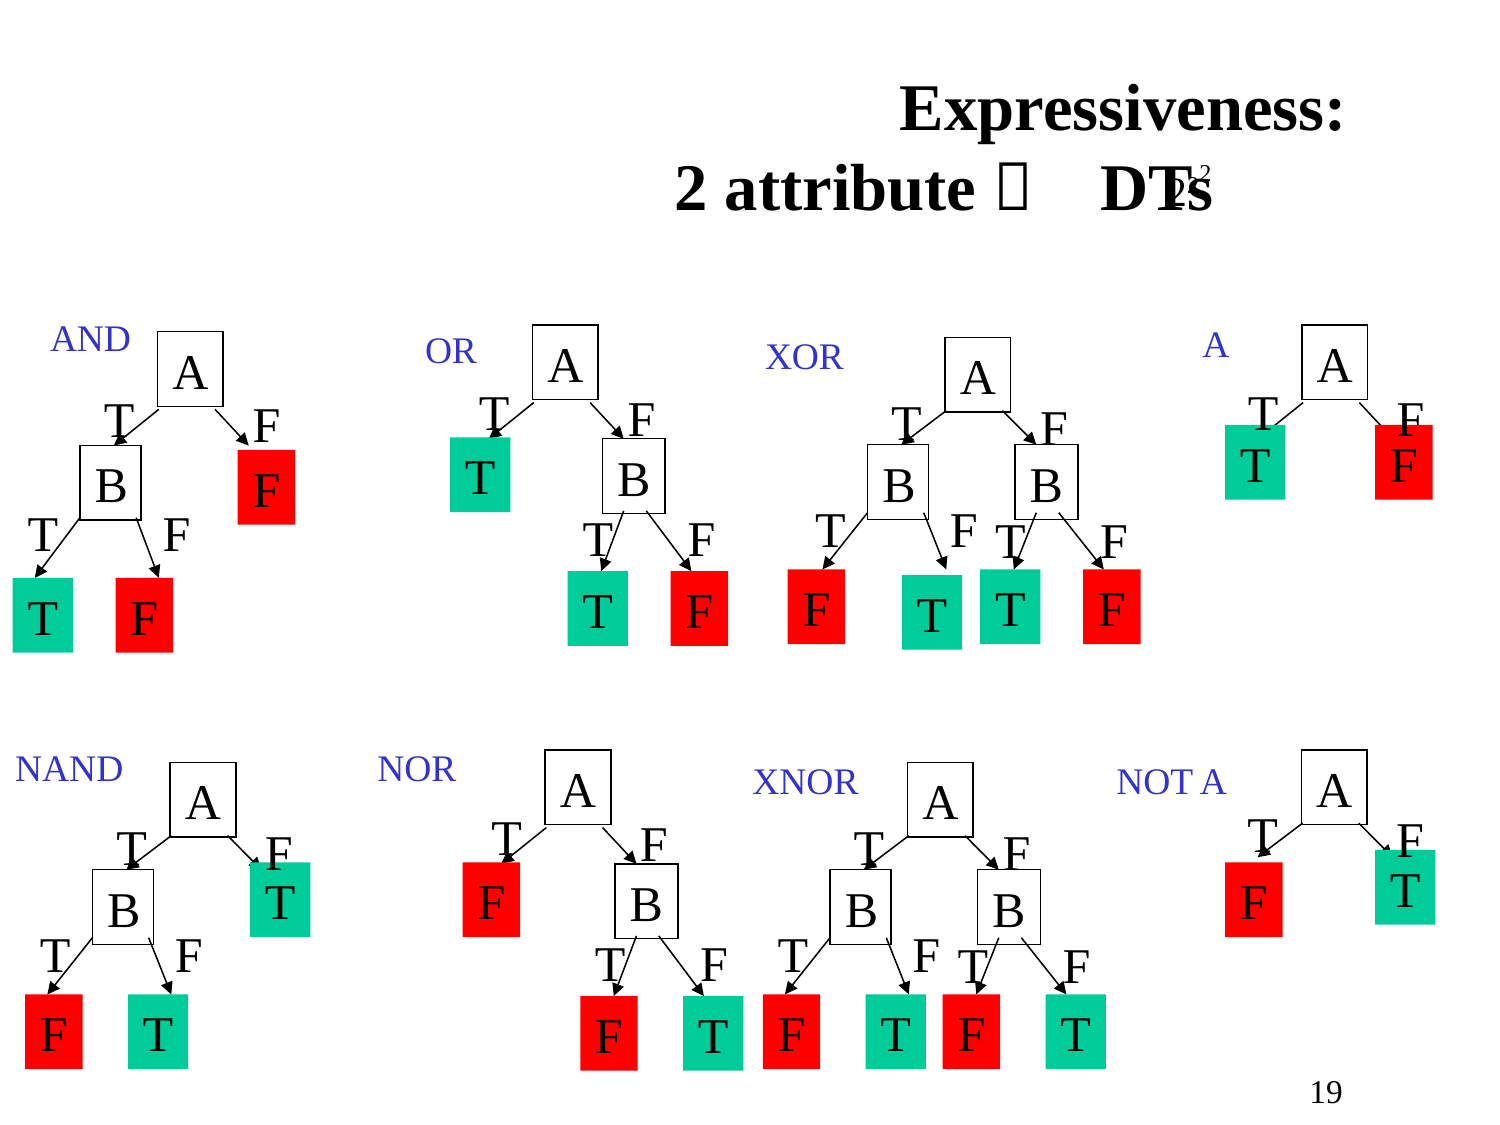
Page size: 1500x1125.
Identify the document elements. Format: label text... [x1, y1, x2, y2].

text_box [762, 762, 1107, 1070]
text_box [1224, 749, 1440, 938]
text_box F [250, 812, 308, 888]
text_box T [12, 493, 73, 569]
text_box F [160, 915, 213, 990]
text_box F [625, 803, 683, 879]
text_box A [157, 331, 224, 407]
text_box [34, 569, 48, 578]
text_box A [1187, 312, 1245, 373]
text_box F [672, 498, 731, 574]
text_box A [170, 762, 236, 838]
text_box OR [410, 318, 492, 379]
text_box F [580, 999, 638, 1071]
text_box [149, 569, 160, 578]
text_box T [25, 915, 86, 990]
text_box A [545, 749, 611, 825]
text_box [1224, 324, 1440, 501]
text_box T [88, 379, 150, 455]
text_box T [567, 498, 628, 574]
text_box T [127, 994, 189, 1070]
text_box F [237, 385, 296, 461]
text_box B [614, 863, 678, 939]
text_box A [532, 324, 599, 400]
text_box NOT A [1101, 749, 1223, 810]
text_box F [685, 923, 743, 999]
text_box T [250, 862, 311, 938]
text_box XNOR [737, 749, 874, 810]
text_box NAND [0, 736, 139, 797]
text_box T [683, 996, 744, 1071]
text_box F [25, 994, 83, 1070]
title Expressiveness: 2 attribute  DTs [87, 50, 1363, 238]
text_box [47, 990, 58, 995]
text_box B [79, 445, 142, 521]
text_box T [463, 373, 525, 448]
text_box F [147, 493, 206, 569]
text_box F [670, 571, 729, 646]
text_box T [101, 807, 162, 883]
text_box F [462, 862, 521, 938]
text_box XOR [750, 324, 859, 385]
text_box F [612, 378, 671, 454]
text_box T [476, 798, 537, 873]
text_box NOR [362, 736, 472, 797]
text_box F [115, 577, 174, 653]
text_box T [580, 923, 641, 999]
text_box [787, 337, 1144, 651]
text_box B [92, 869, 154, 945]
text_box B [602, 438, 666, 514]
text_box T [567, 574, 628, 646]
text_box F [237, 461, 296, 525]
text_box T [450, 437, 511, 513]
text_box T [12, 577, 73, 653]
text_box 222 [1151, 149, 1227, 223]
text_box AND [35, 306, 146, 366]
